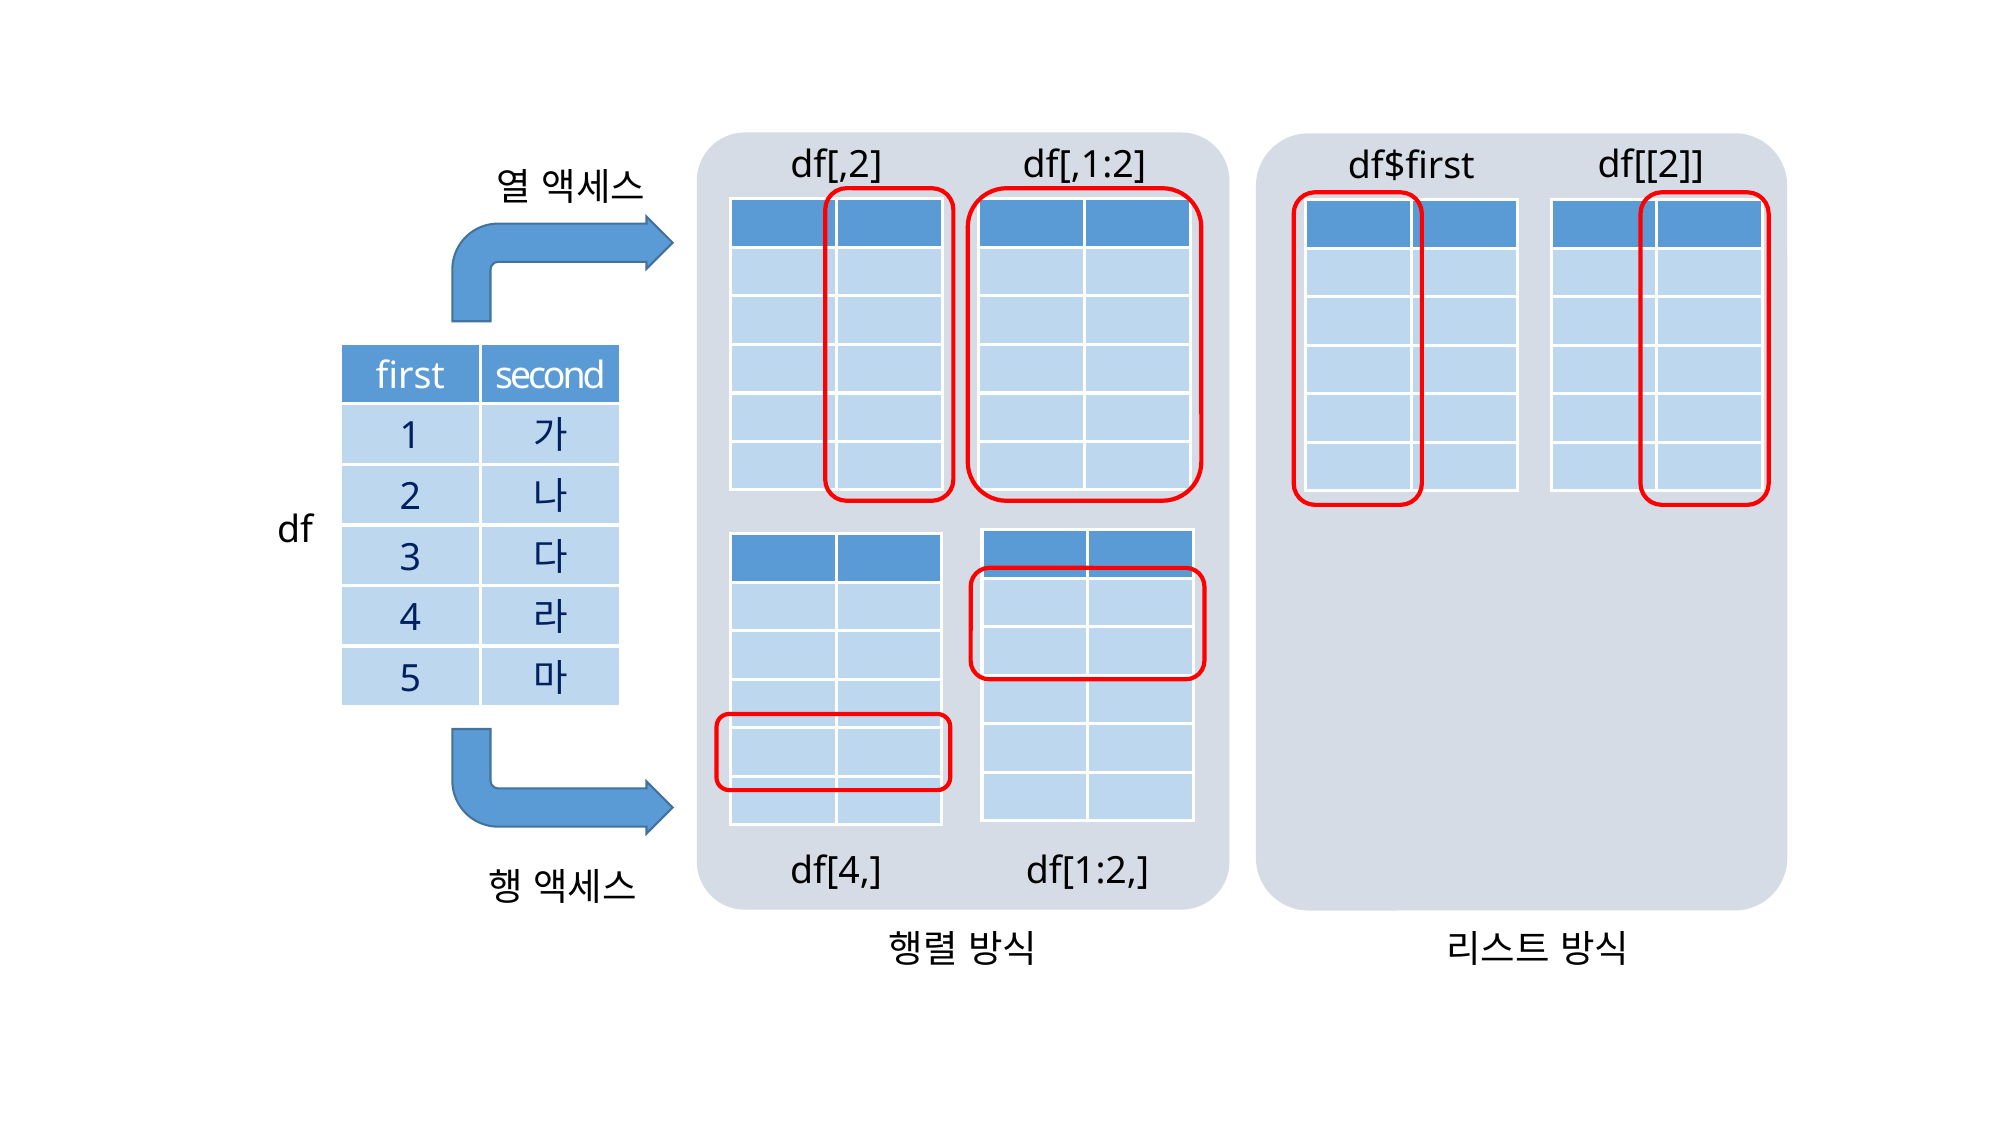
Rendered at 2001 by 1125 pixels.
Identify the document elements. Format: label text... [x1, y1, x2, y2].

text_box 가 [479, 403, 622, 463]
text_box 열 액세스 [428, 155, 696, 216]
text_box [451, 727, 675, 837]
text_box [1255, 132, 1788, 979]
text_box 나 [479, 463, 622, 524]
text_box first [339, 342, 479, 403]
text_box 4 [339, 584, 479, 645]
text_box 마 [479, 645, 622, 708]
text_box 3 [339, 524, 479, 584]
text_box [696, 132, 1230, 979]
text_box 1 [339, 403, 479, 463]
text_box second [479, 342, 622, 403]
text_box df [246, 497, 344, 558]
text_box 다 [479, 524, 622, 584]
text_box [451, 216, 675, 323]
text_box 5 [339, 645, 479, 708]
text_box 2 [339, 463, 479, 524]
text_box 라 [479, 584, 622, 645]
text_box 행 액세스 [436, 855, 689, 916]
